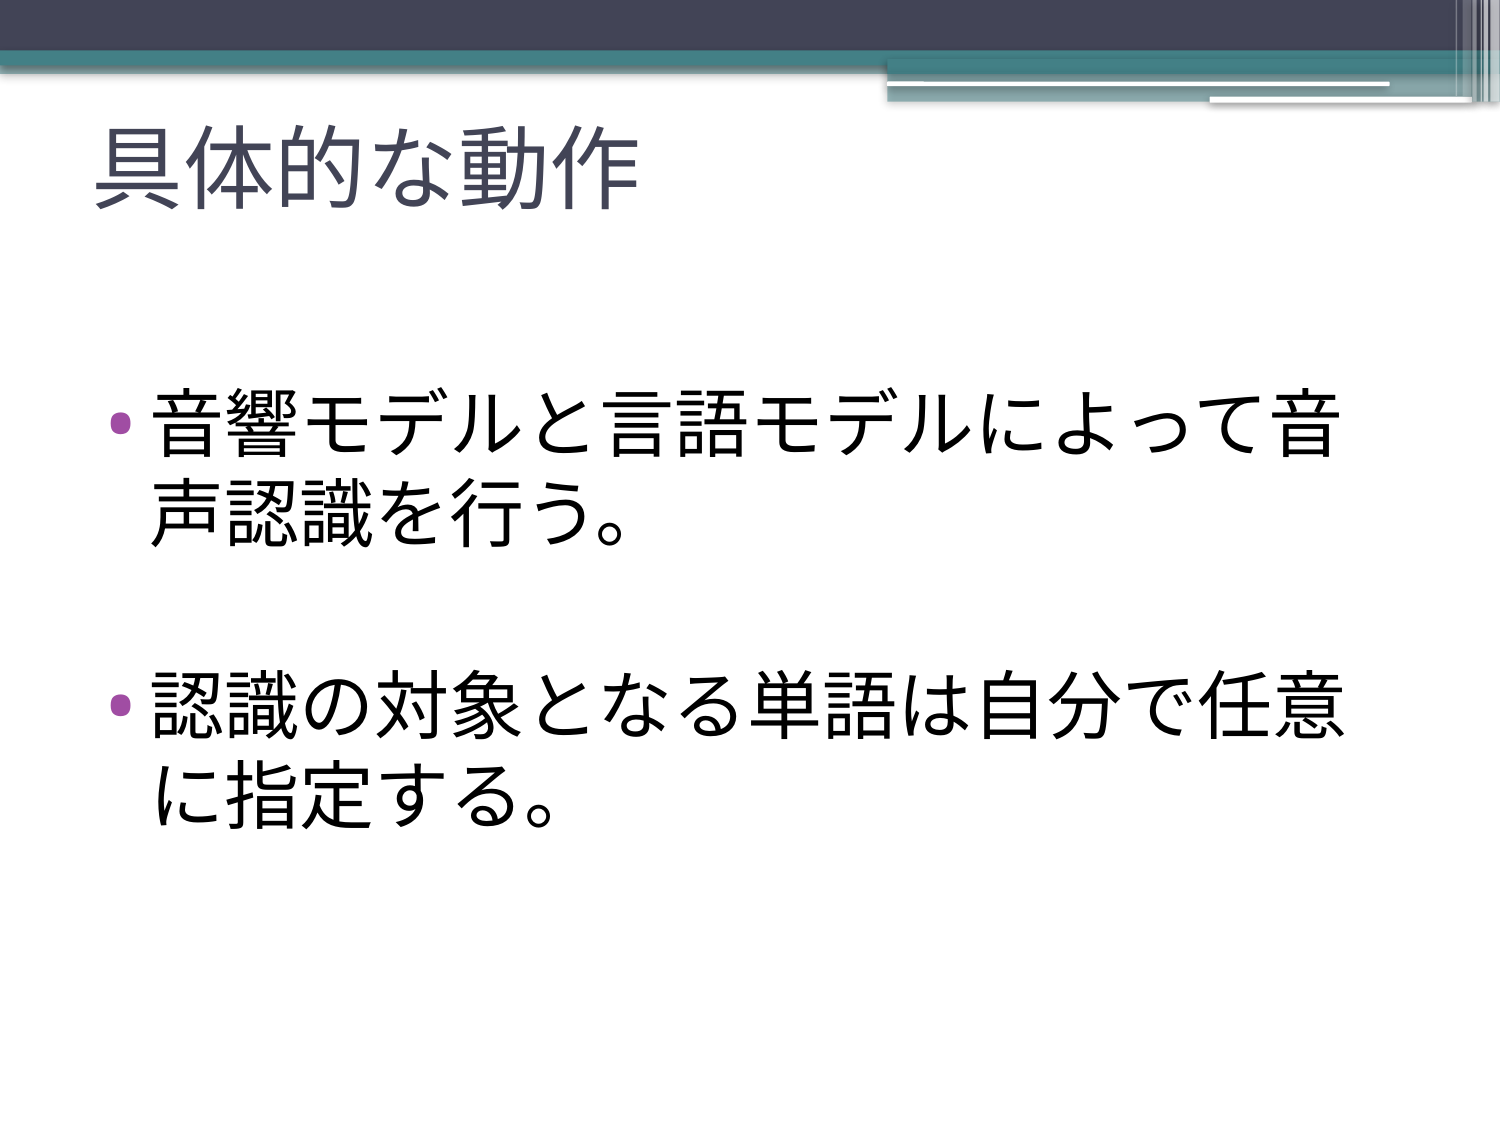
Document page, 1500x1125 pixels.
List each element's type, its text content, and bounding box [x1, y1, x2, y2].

list 音響モデルと言語モデルによって音声認識を行う。 認識の対象となる単語は自分で任意に指定する。 [75, 368, 1425, 1079]
title 具体的な動作 [76, 78, 1427, 254]
